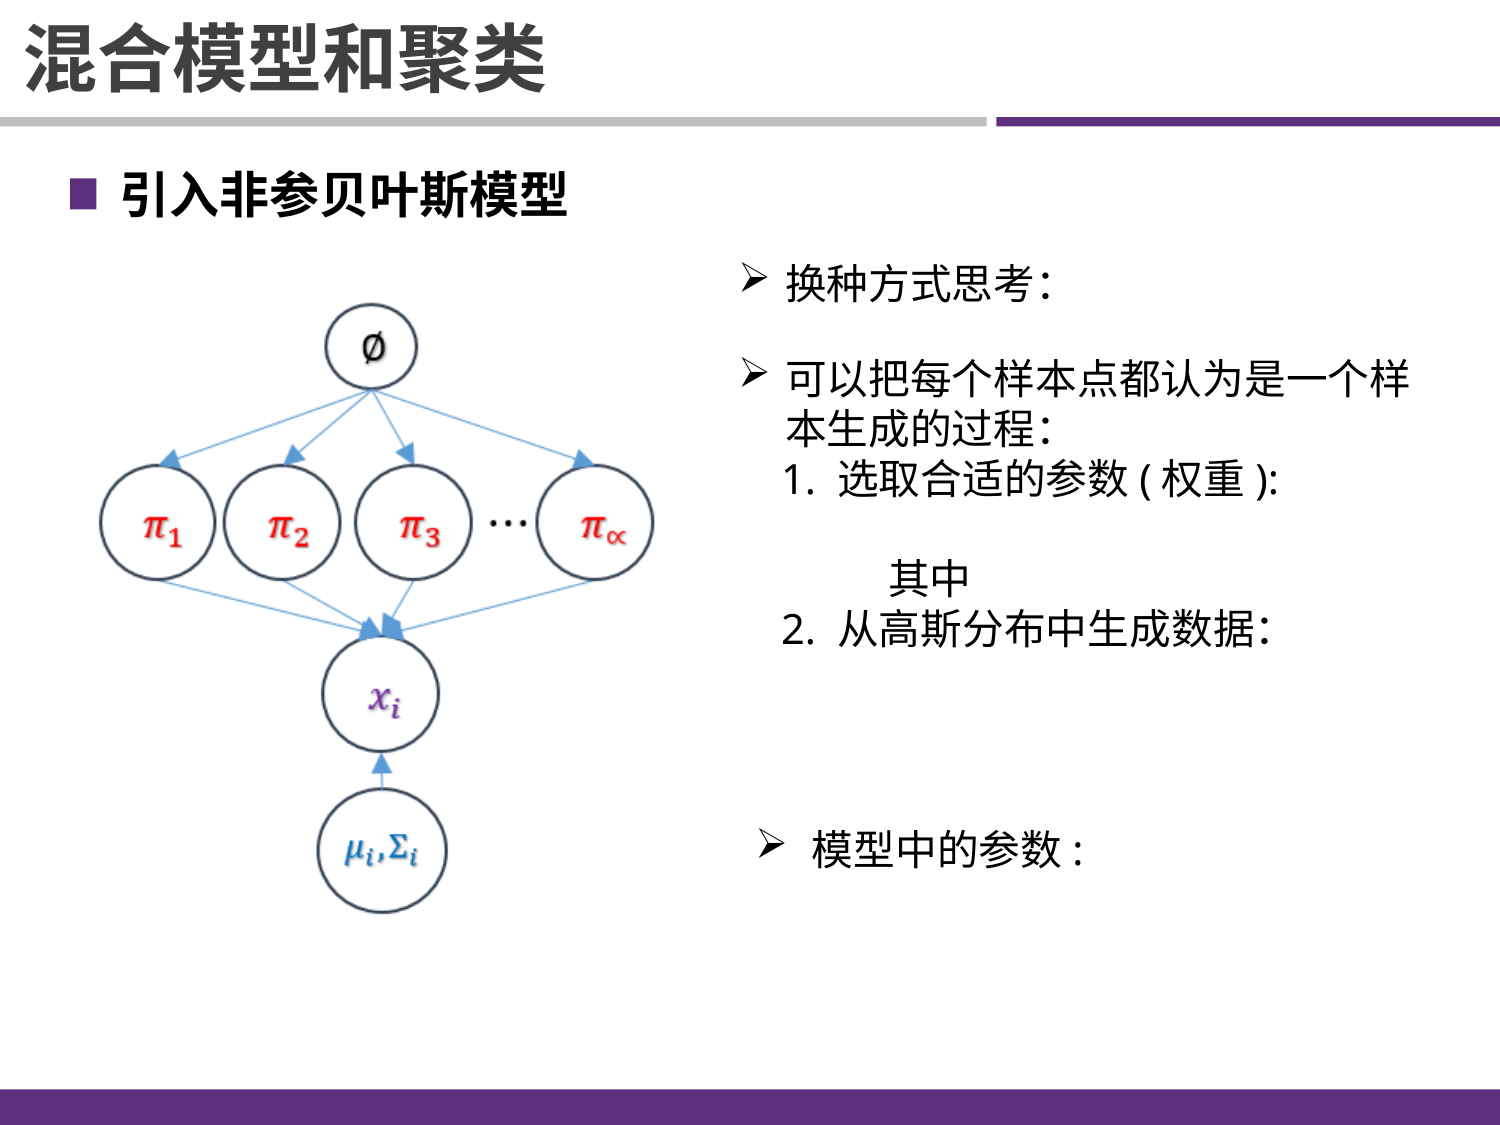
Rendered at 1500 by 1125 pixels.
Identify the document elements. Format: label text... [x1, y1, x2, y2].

text_box [69, 177, 97, 210]
text_box 引入非参贝叶斯模型 [104, 155, 1277, 231]
text_box [0, 1088, 1500, 1125]
picture [90, 286, 667, 923]
text_box 混合模型和聚类 [7, 3, 563, 109]
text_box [0, 117, 1500, 127]
